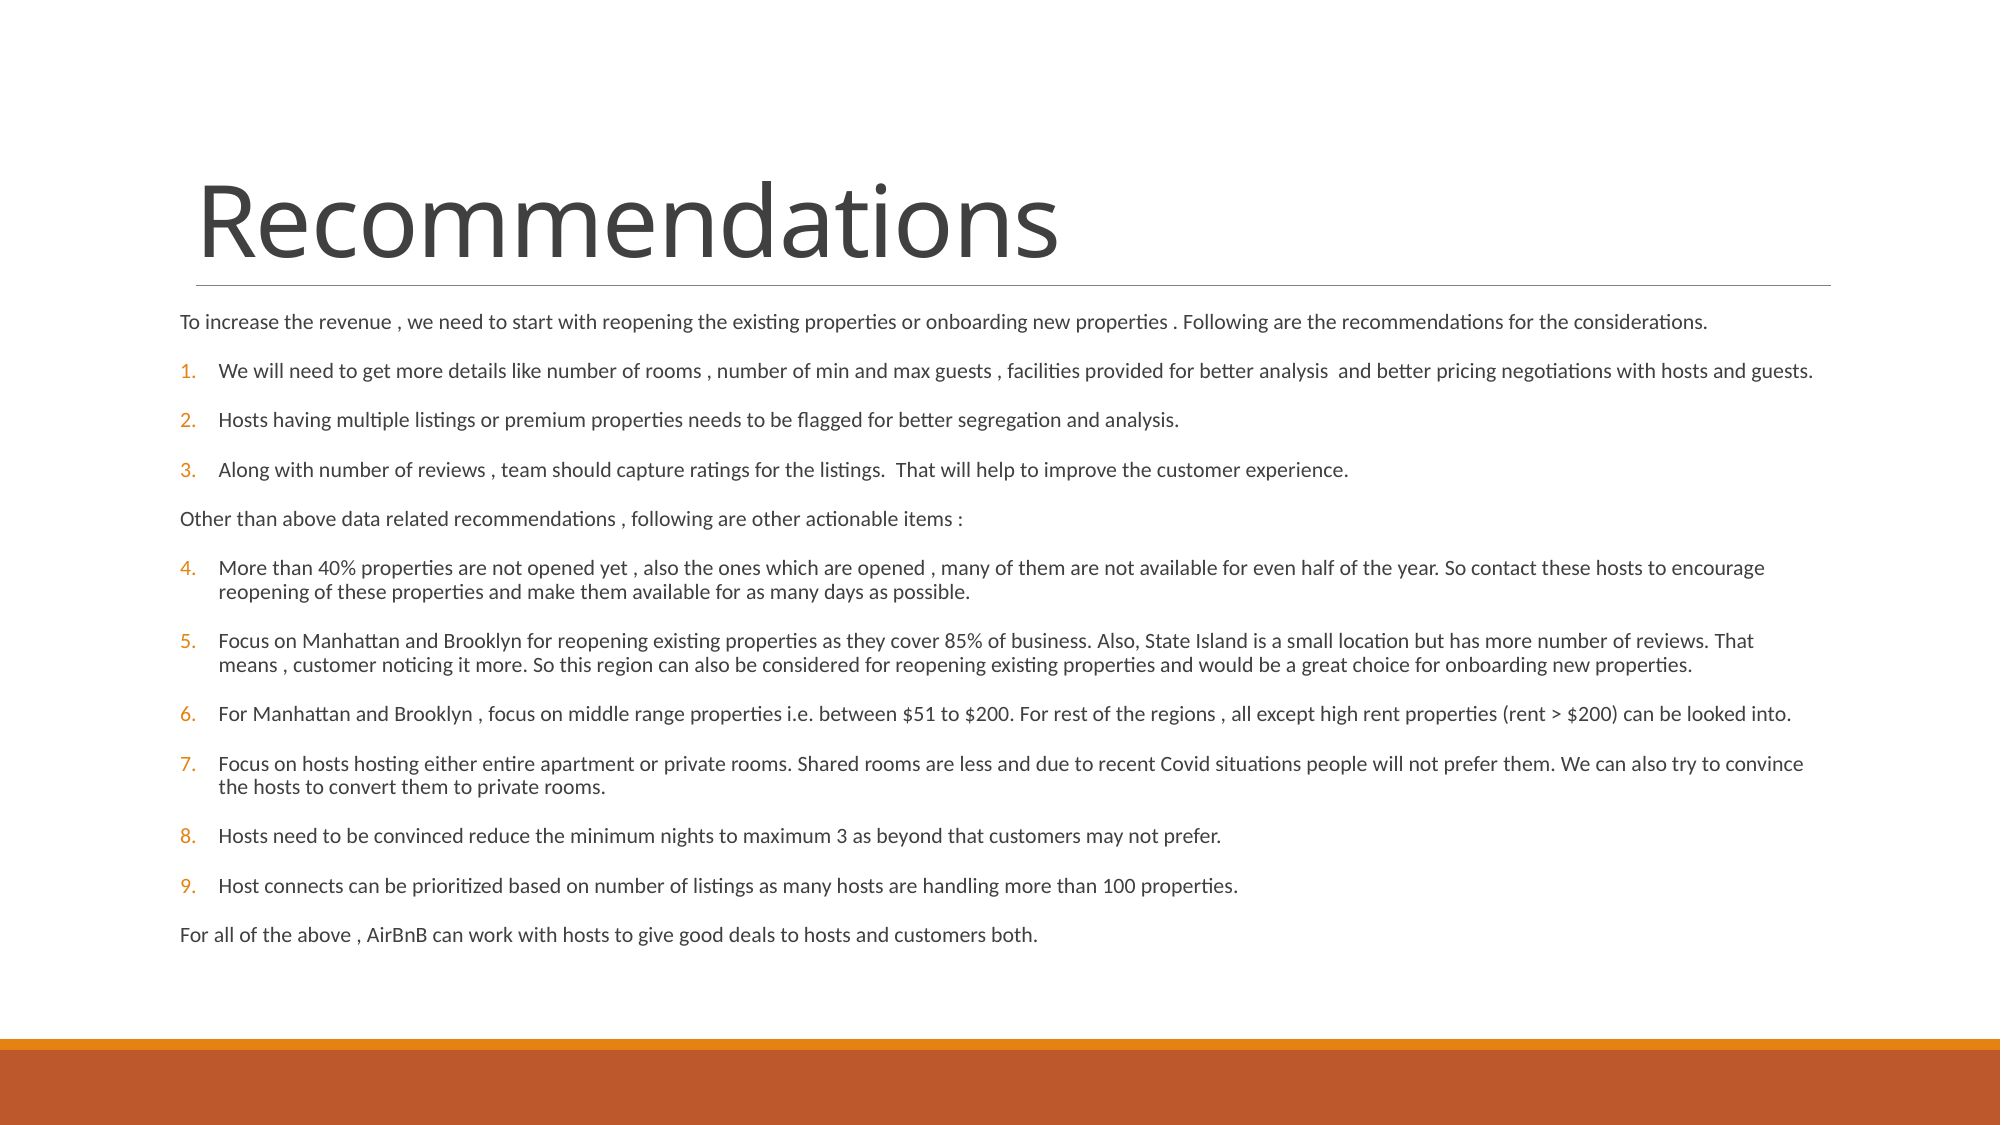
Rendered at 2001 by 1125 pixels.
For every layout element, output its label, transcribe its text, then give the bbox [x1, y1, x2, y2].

title Recommendations [180, 47, 1830, 285]
list To increase the revenue , we need to start with reopening the existing properties or onboarding new properties . Following are the recommendations for the considerations. We will need to get more details like number of rooms , number of min and max guests , facilities provided for better analysis and better pricing negotiations with hosts and guests. Hosts having multiple listings or premium properties needs to be flagged for better segregation and analysis. Along with number of reviews , team should capture ratings for the listings. That will help to improve the customer experience. Other than above data related recommendations , following are other actionable items : More than 40% properties are not opened yet , also the ones which are opened , many of them are not available for even half of the year. So contact these hosts to encourage reopening of these properties and make them available for as many days as possible. Focus on Manhattan and Brooklyn for reopening existing properties as they cover 85% of business. Also, State Island is a small location but has more number of reviews. That means , customer noticing it more. So this region can also be considered for reopening existing properties and would be a great choice for onboarding new properties. For Manhattan and Brooklyn , focus on middle range properties i.e. between $51 to $200. For rest of the regions , all except high rent properties (rent > $200) can be looked into. Focus on hosts hosting either entire apartment or private rooms. Shared rooms are less and due to recent Covid situations people will not prefer them. We can also try to convince the hosts to convert them to private rooms. Hosts need to be convinced reduce the minimum nights to maximum 3 as beyond that customers may not prefer. Host connects can be prioritized based on number of listings as many hosts are handling more than 100 properties. For all of the above , AirBnB can work with hosts to give good deals to hosts and customers both. [180, 302, 1830, 963]
